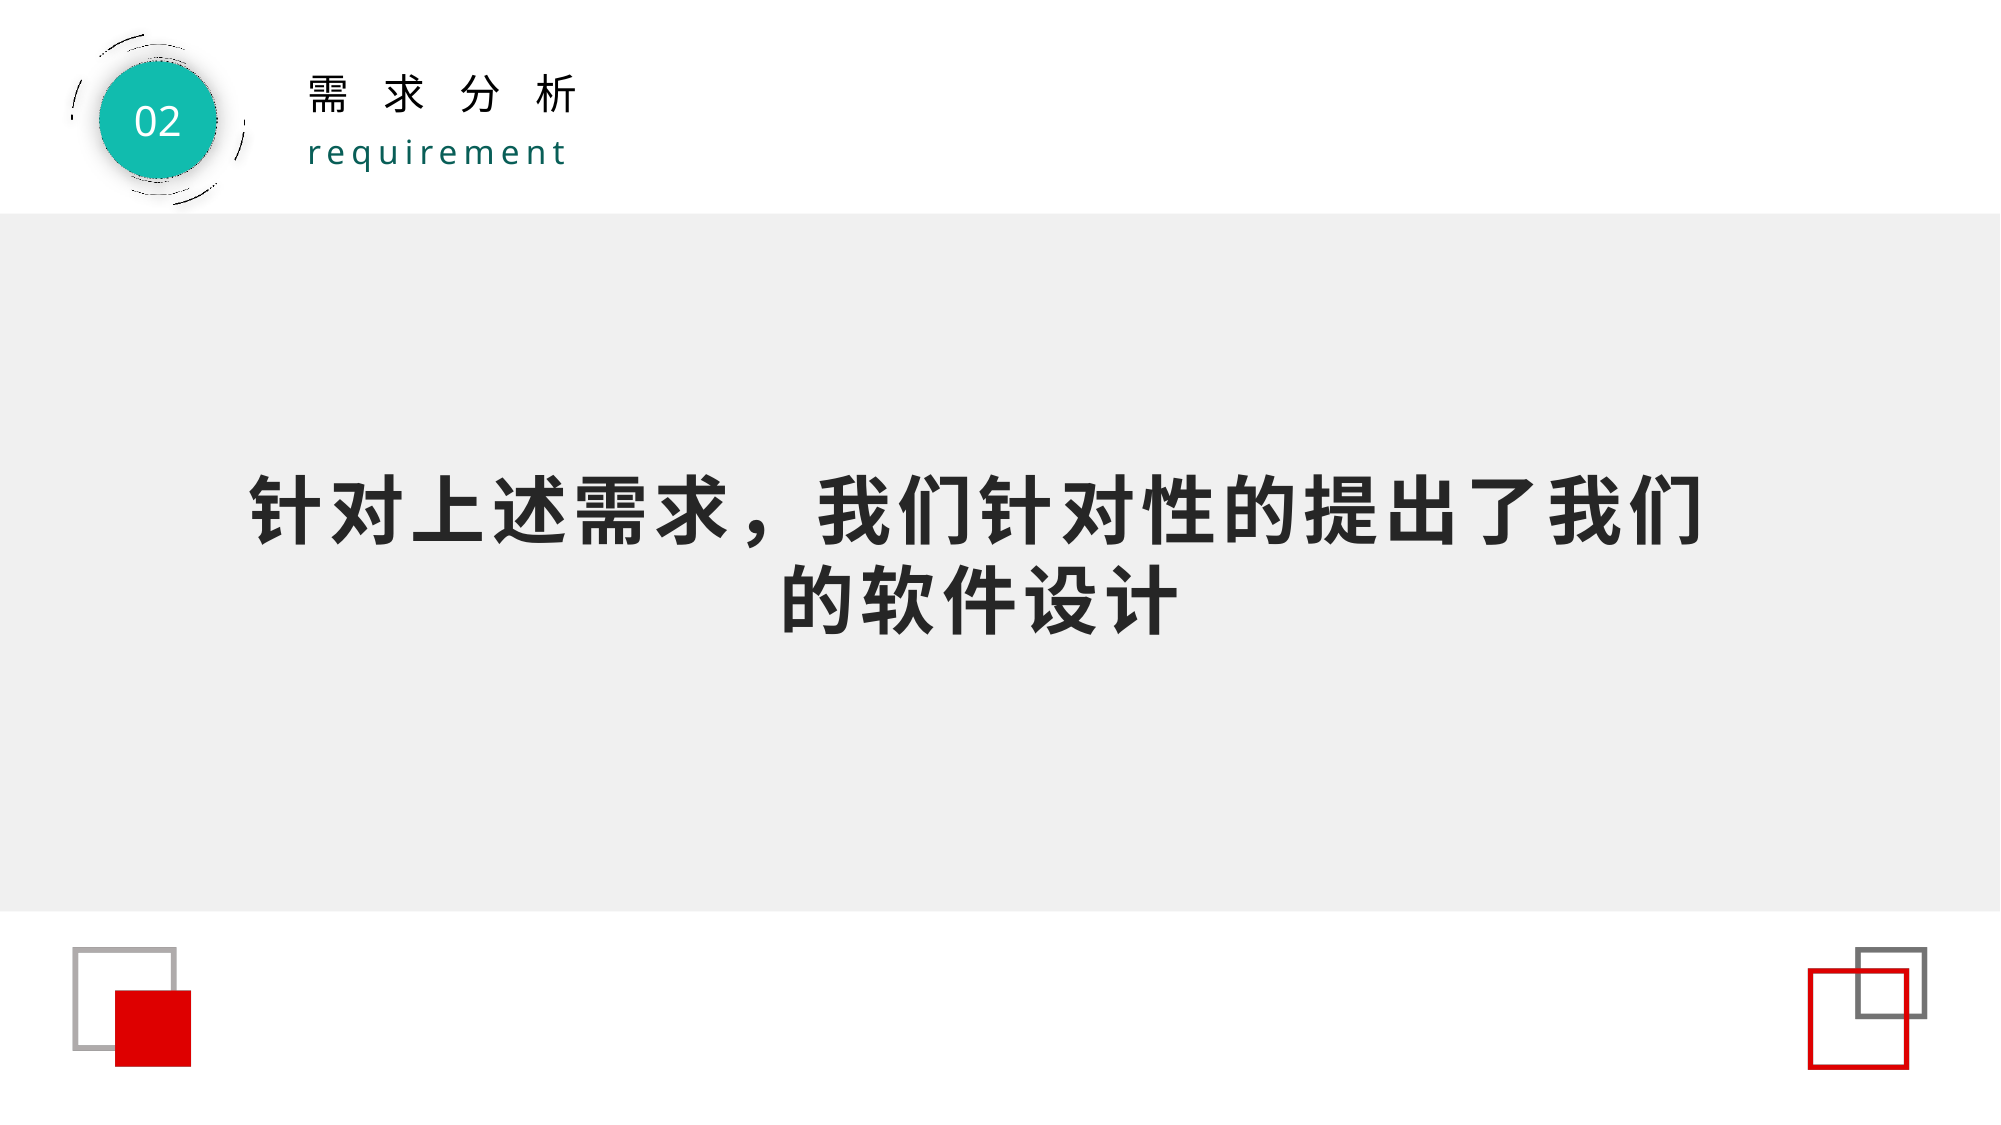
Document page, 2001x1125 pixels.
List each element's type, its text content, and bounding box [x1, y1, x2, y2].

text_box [71, 34, 934, 205]
text_box [0, 213, 2000, 912]
text_box 针对上述需求，我们针对性的提出了我们的软件设计 [205, 455, 1754, 679]
picture [0, 891, 266, 1125]
picture [1734, 891, 2000, 1125]
